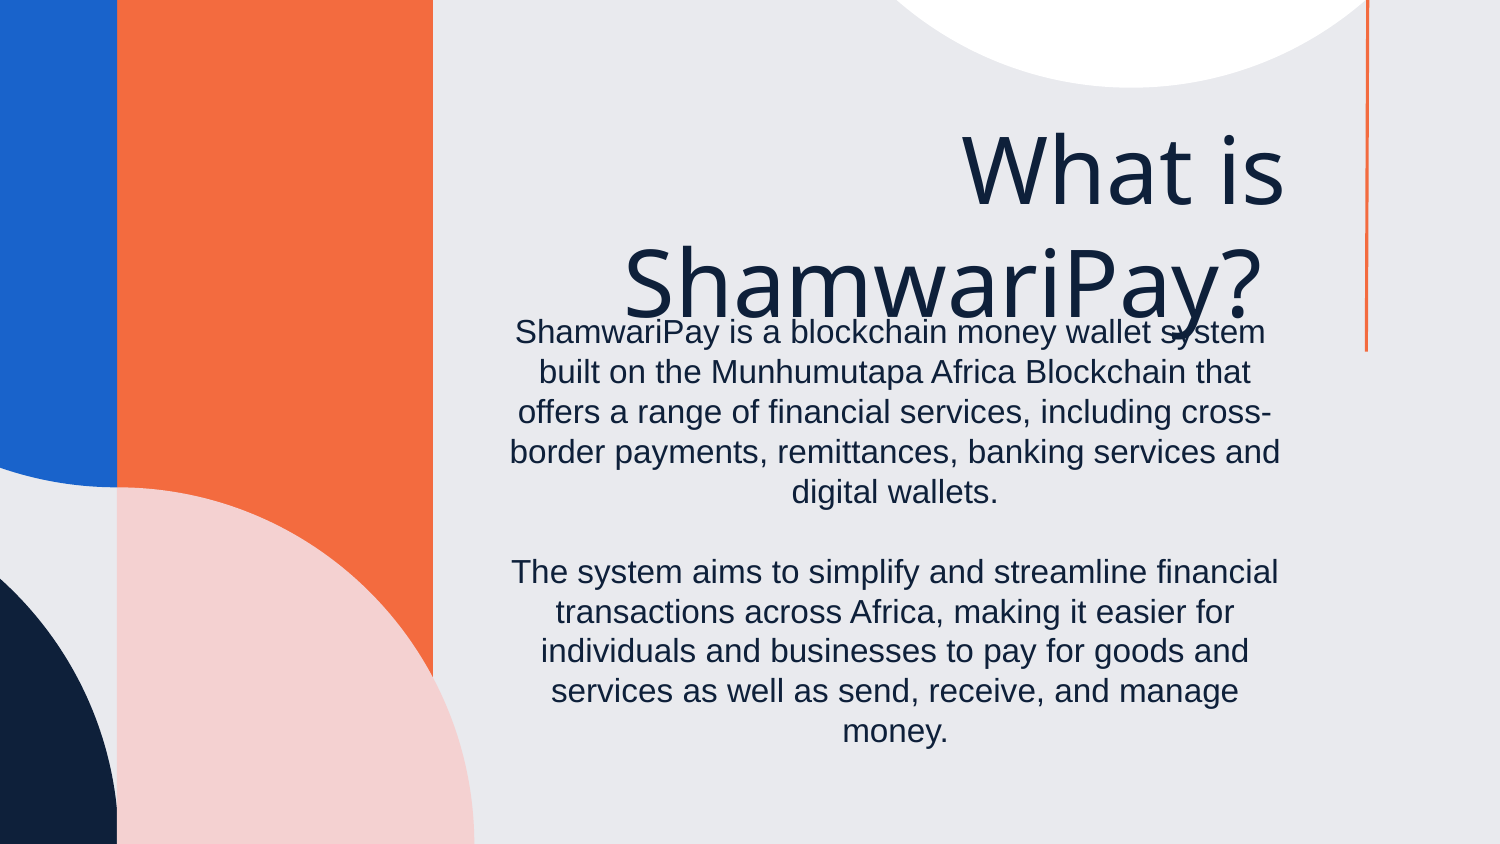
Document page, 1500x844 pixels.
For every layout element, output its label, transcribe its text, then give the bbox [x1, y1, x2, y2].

title What is ShamwariPay? [489, 95, 1302, 256]
text_box ShamwariPay is a blockchain money wallet system built on the Munhumutapa Africa Blockchain that offers a range of financial services, including cross-border payments, remittances, banking services and digital wallets. The system aims to simplify and streamline financial transactions across Africa, making it easier for individuals and businesses to pay for goods and services as well as send, receive, and manage money. [478, 295, 1314, 719]
